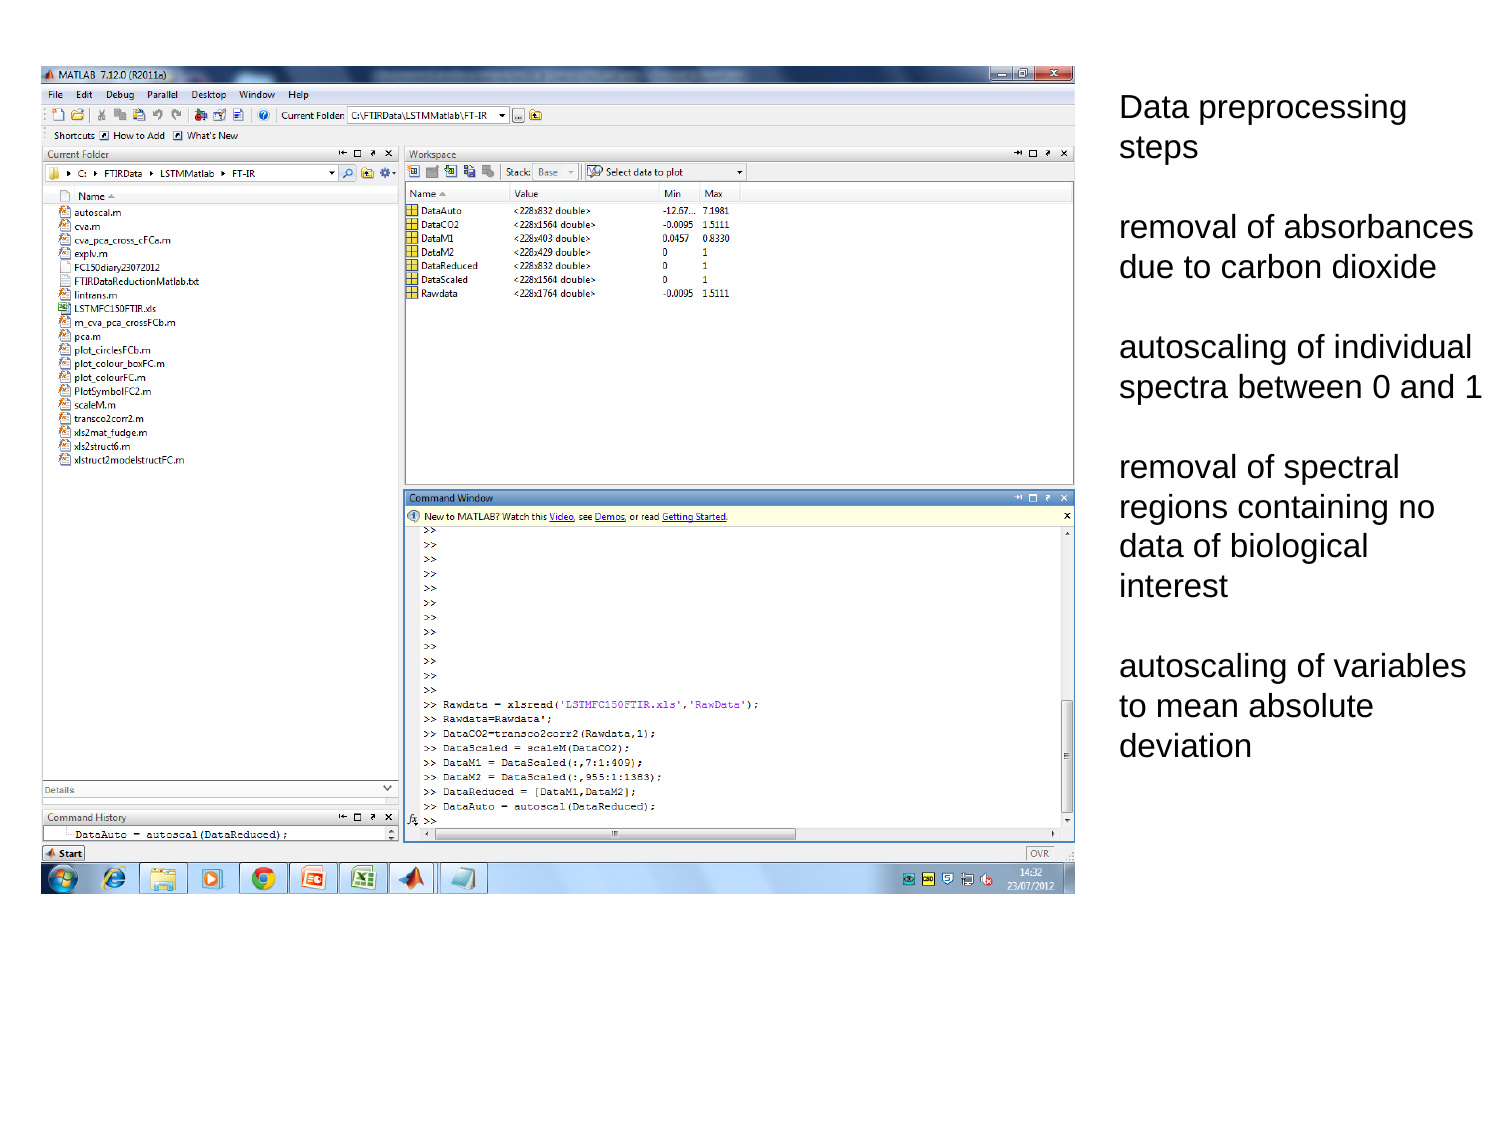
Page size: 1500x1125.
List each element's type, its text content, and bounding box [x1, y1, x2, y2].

text_box Data preprocessing steps removal of absorbances due to carbon dioxide autoscaling of individual spectra between 0 and 1 removal of spectral regions containing no data of biological interest autoscaling of variables to mean absolute deviation [1104, 78, 1500, 852]
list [40, 66, 1076, 894]
